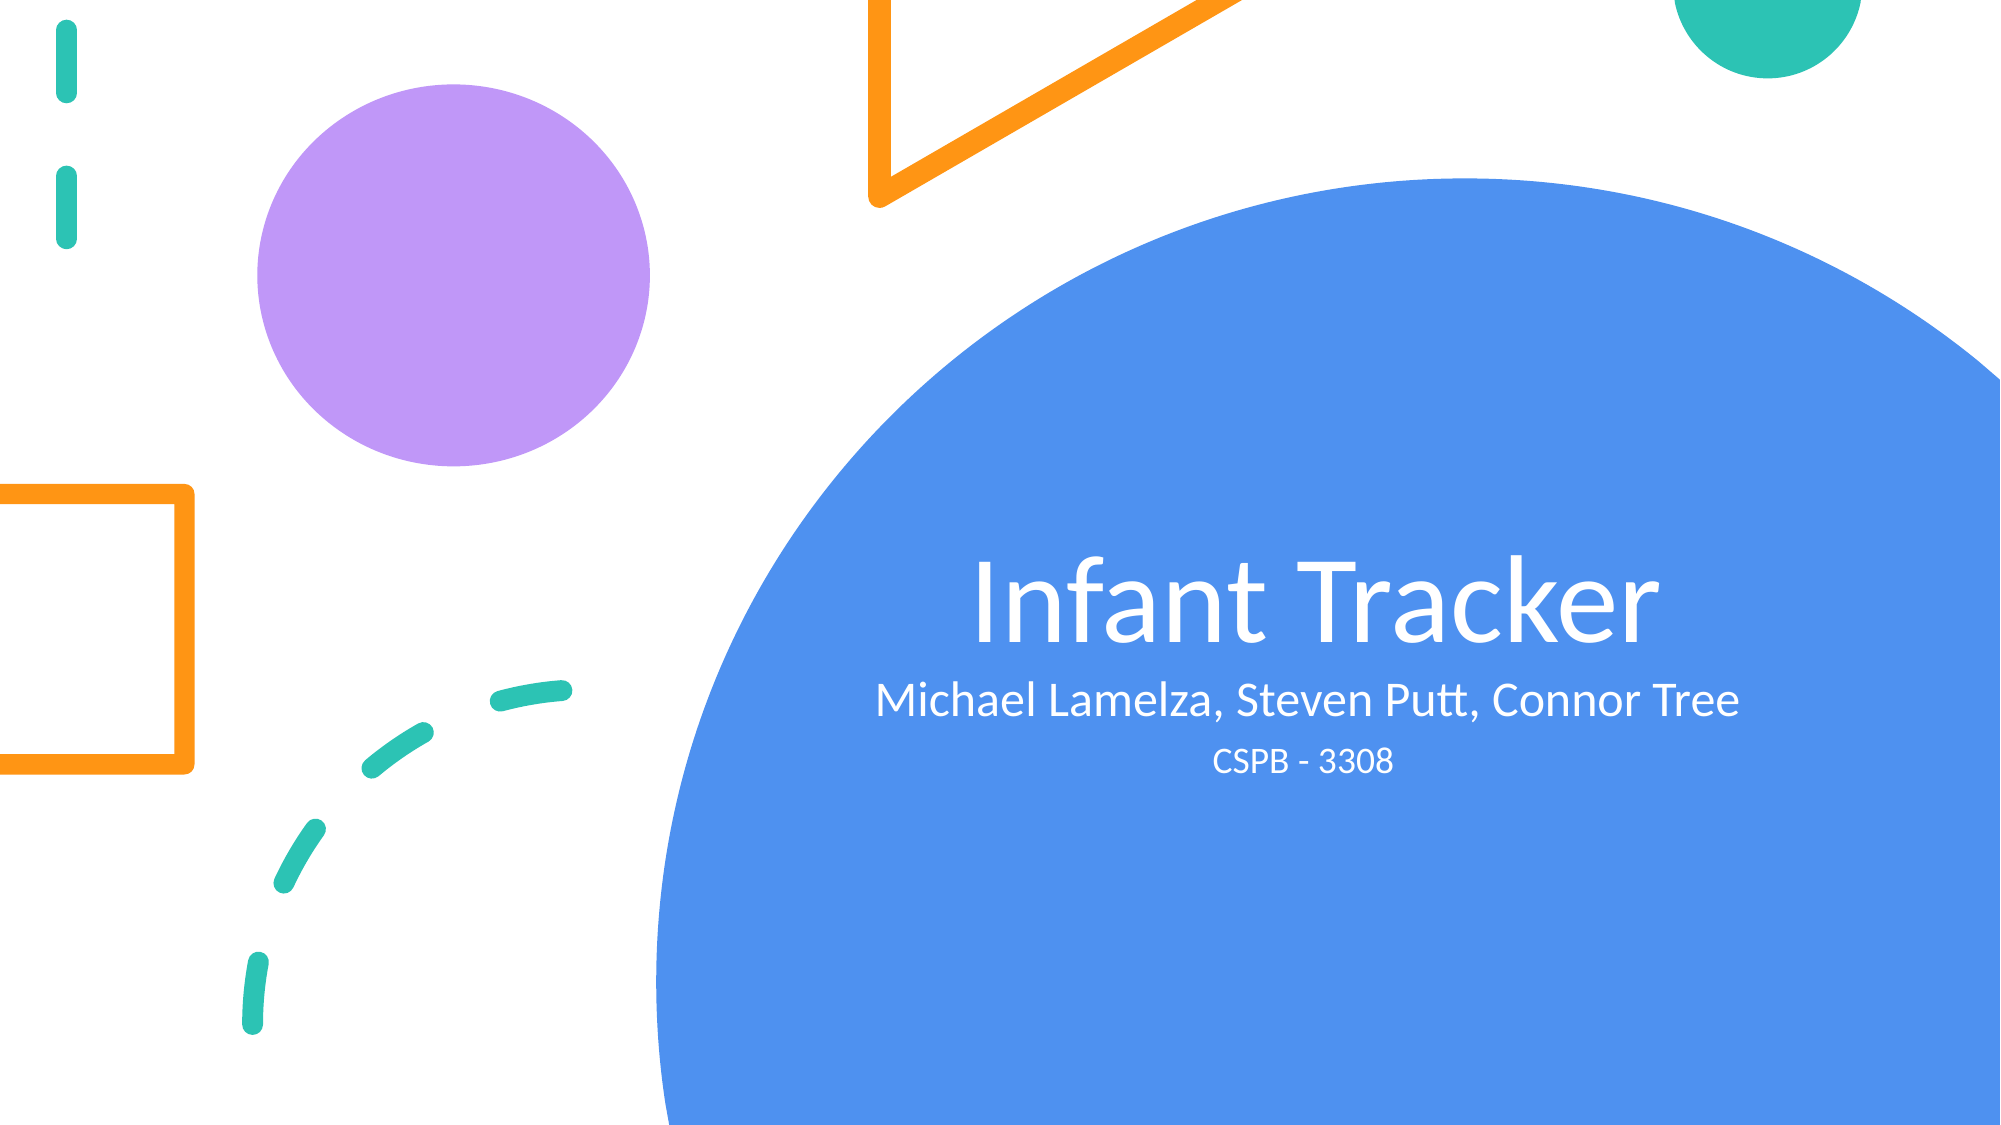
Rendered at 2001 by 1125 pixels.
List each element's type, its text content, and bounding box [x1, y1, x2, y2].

subtitle Michael Lamelza, Steven Putt, Connor Tree CSPB - 3308 [798, 672, 1817, 837]
title Infant Tracker [595, 281, 1677, 673]
